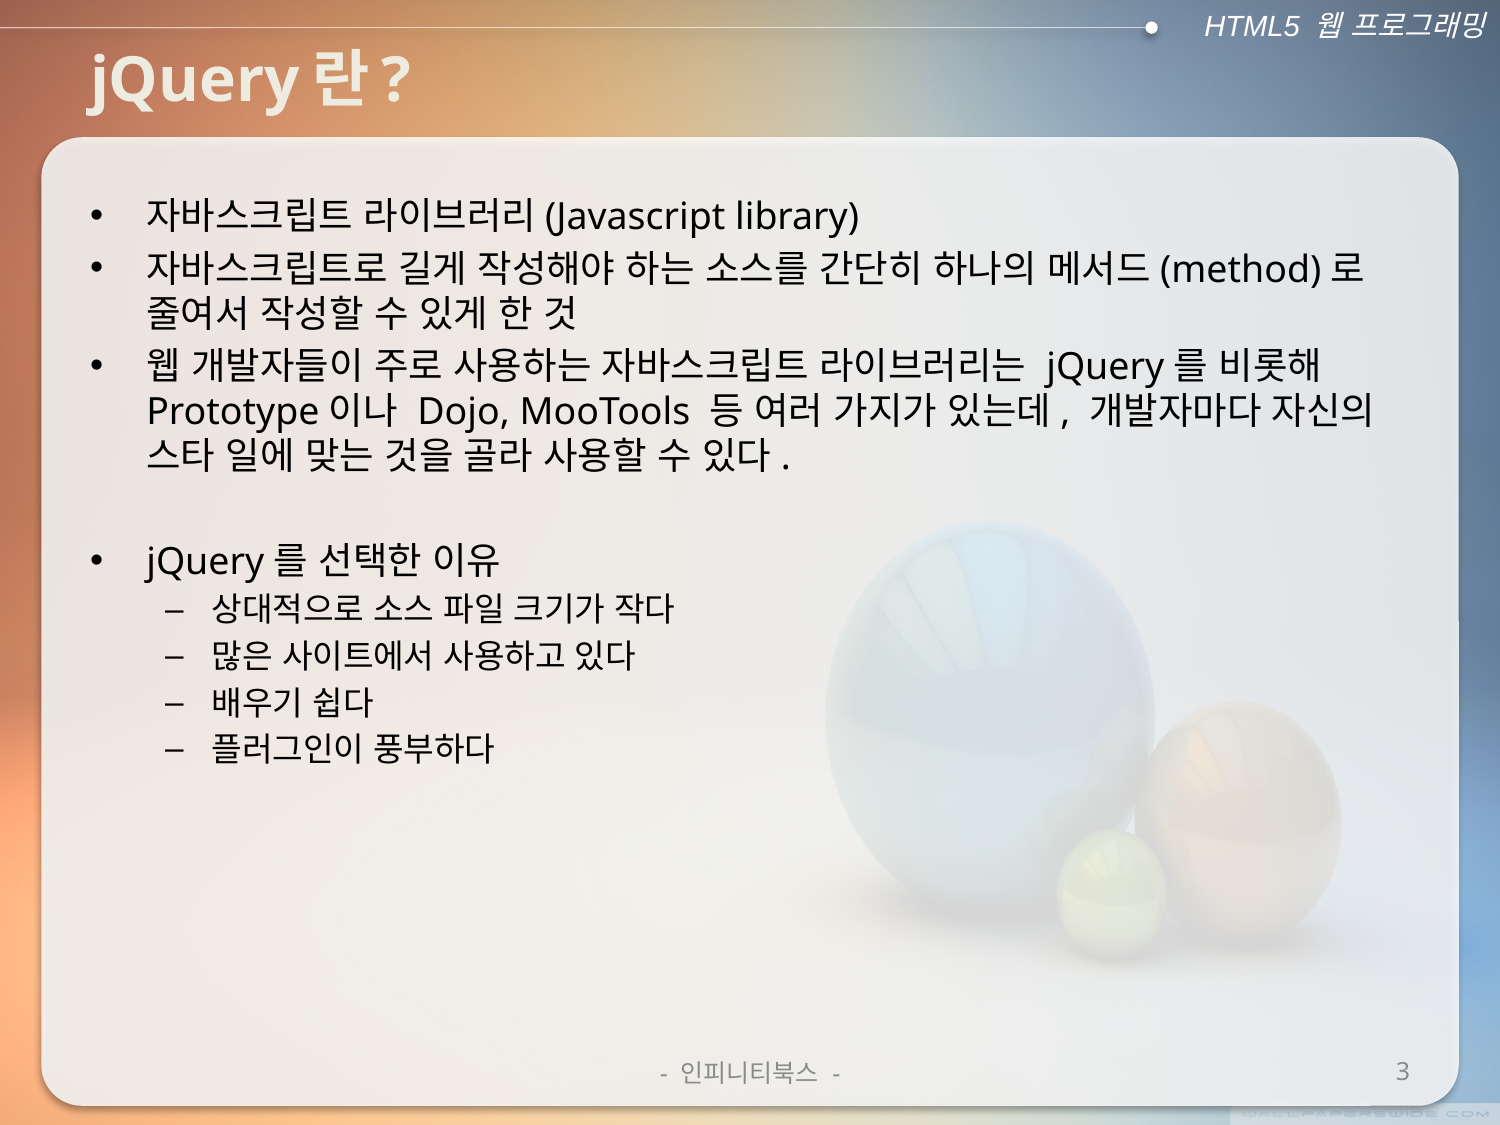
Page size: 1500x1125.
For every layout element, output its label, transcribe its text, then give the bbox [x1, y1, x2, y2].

picture [1248, 19, 1252, 30]
footer - 인피니티북스 - [512, 1042, 988, 1103]
picture [1258, 20, 1264, 30]
list 자바스크립트 라이브러리(Javascript library) 자바스크립트로 길게 작성해야 하는 소스를 간단히 하나의 메서드(method)로 줄여서 작성할 수 있게 한 것 웹 개발자들이 주로 사용하는 자바스크립트 라이브러리는 jQuery를 비롯해 Prototype이나 Dojo, MooTools 등 여러 가지가 있는데, 개발자마다 자신의 스타 일에 맞는 것을 골라 사용할 수 있다. jQuery를 선택한 이유 상대적으로 소스 파일 크기가 작다 많은 사이트에서 사용하고 있다 배우기 쉽다 플러그인이 풍부하다 [75, 184, 1425, 1005]
picture [0, 0, 1500, 1125]
title jQuery란? [75, 30, 1425, 122]
slide_number 3 [1074, 1042, 1425, 1103]
